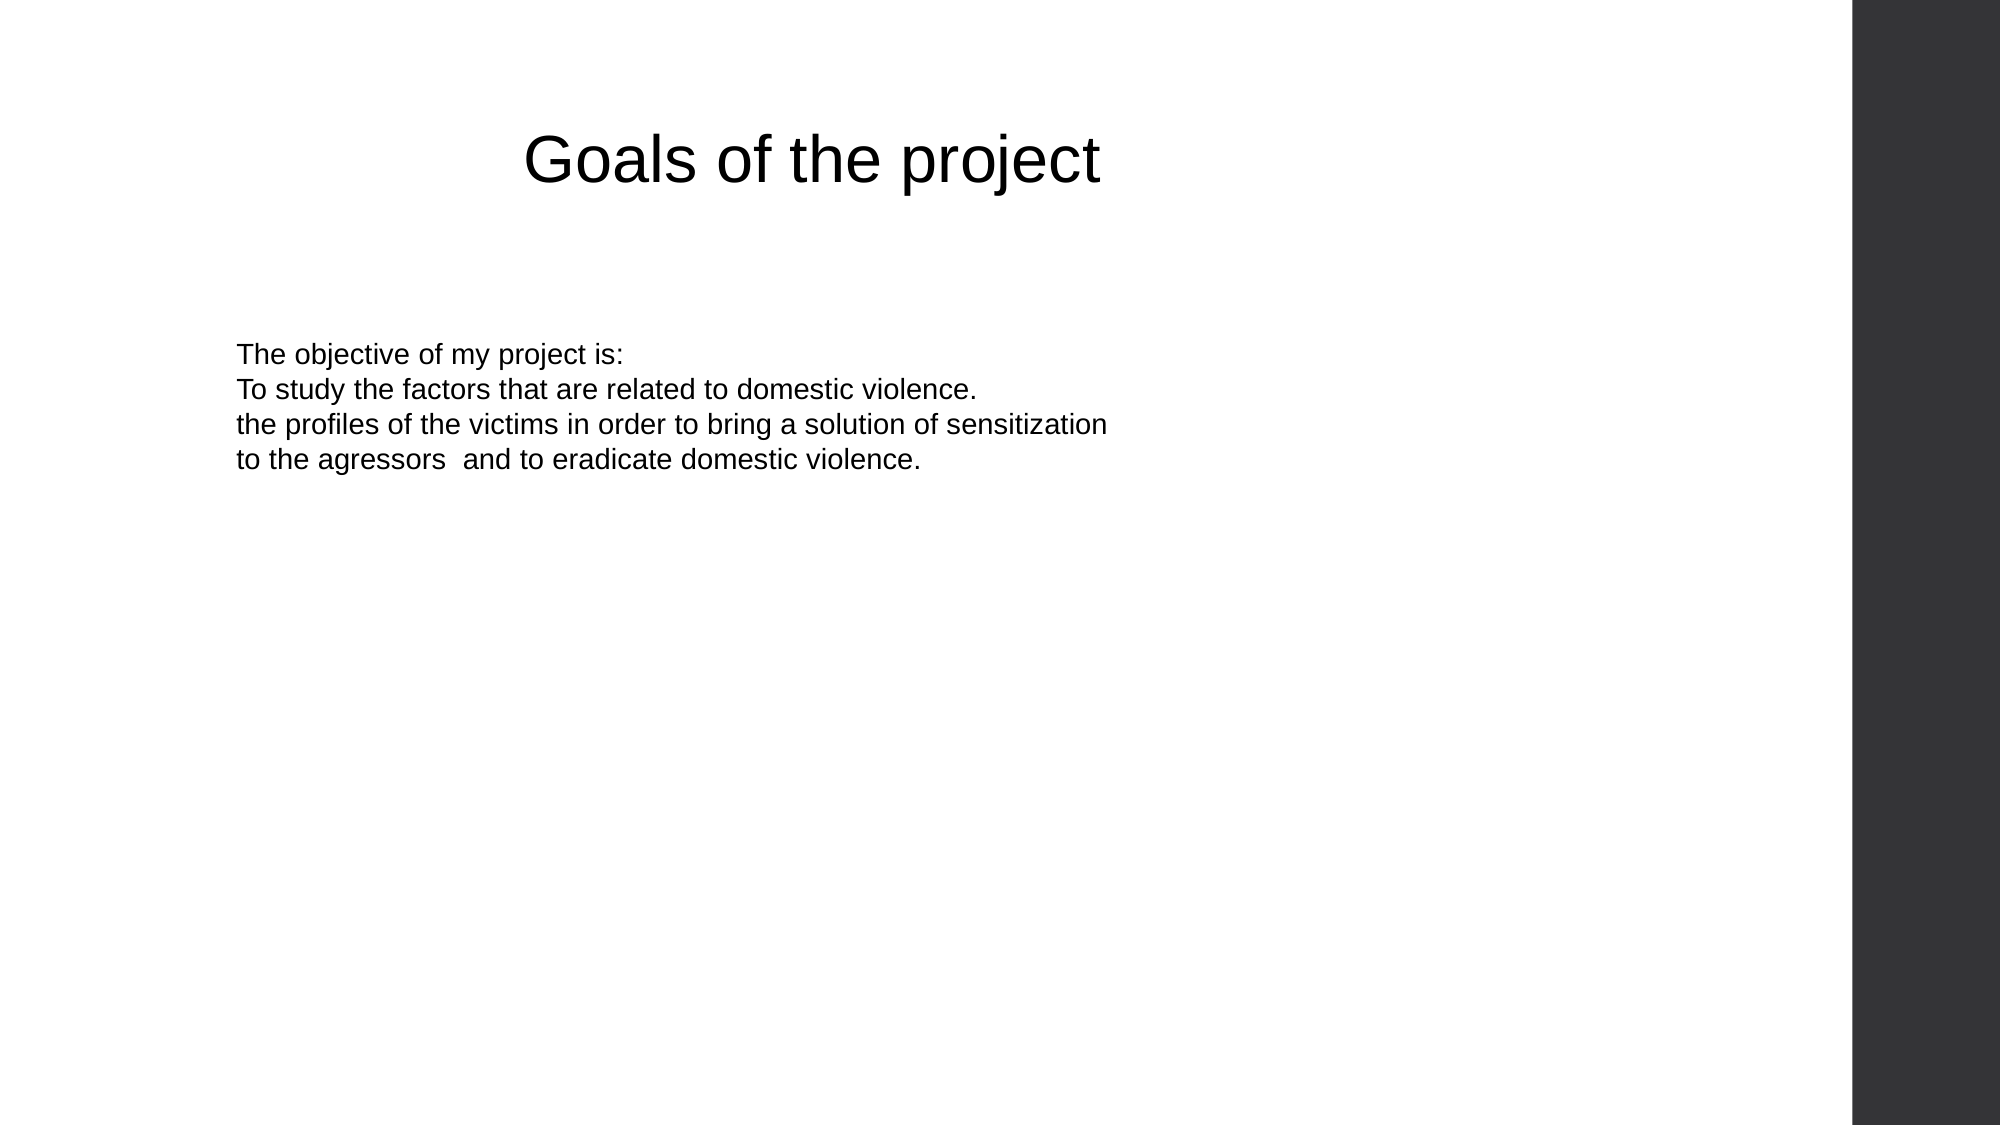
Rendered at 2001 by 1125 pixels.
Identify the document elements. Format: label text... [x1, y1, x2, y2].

text_box Goals of the project [380, 108, 1244, 204]
text_box The objective of my project is: To study the factors that are related to domestic violence. the profiles of the victims in order to bring a solution of sensitization to the agressors and to eradicate domestic violence. [221, 327, 1143, 483]
